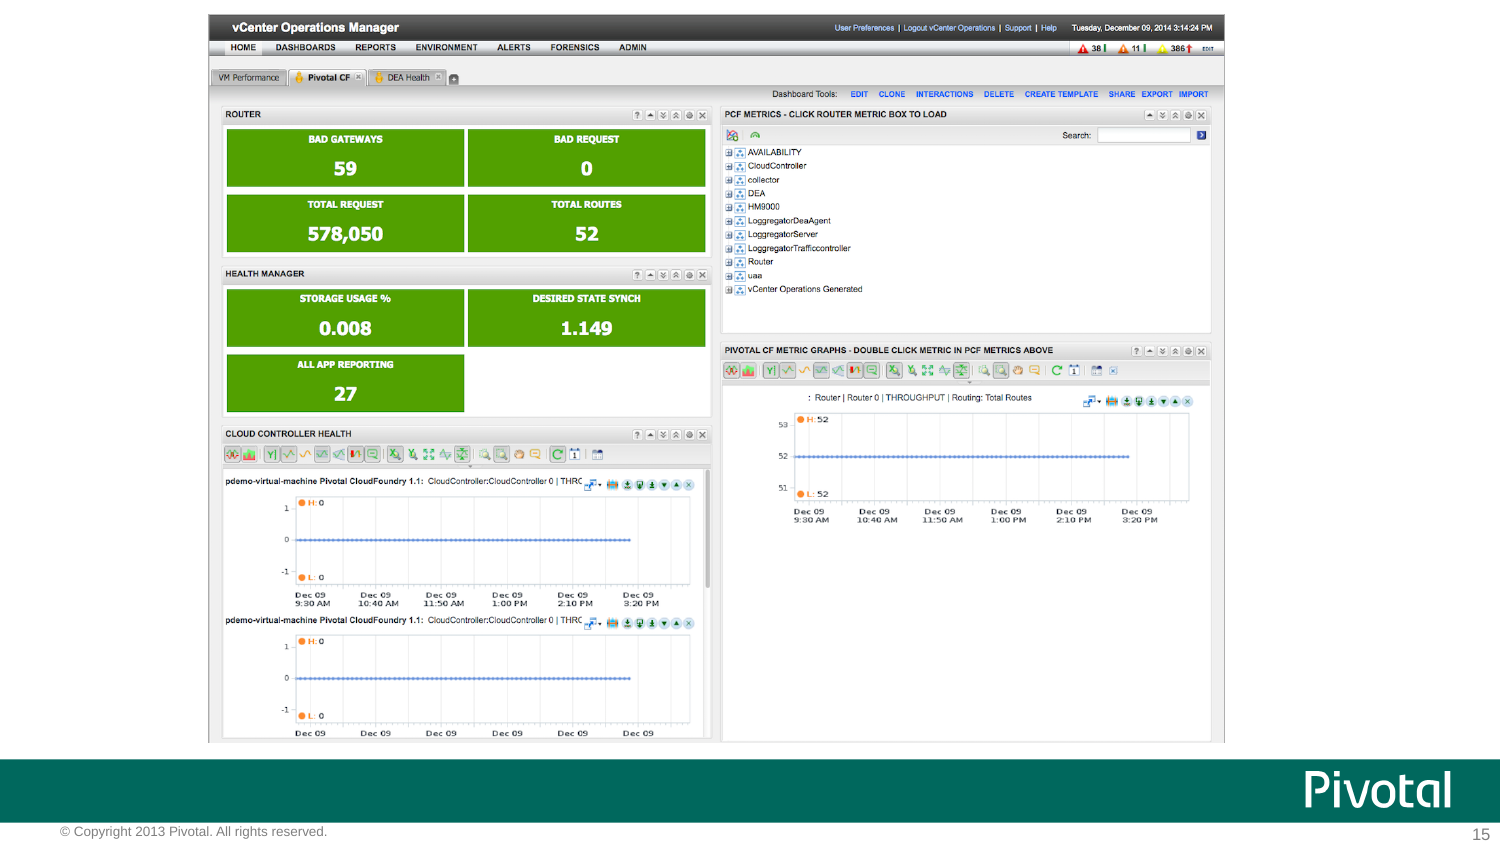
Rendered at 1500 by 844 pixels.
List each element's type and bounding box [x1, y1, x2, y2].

picture [208, 14, 1226, 743]
picture [1304, 768, 1452, 811]
